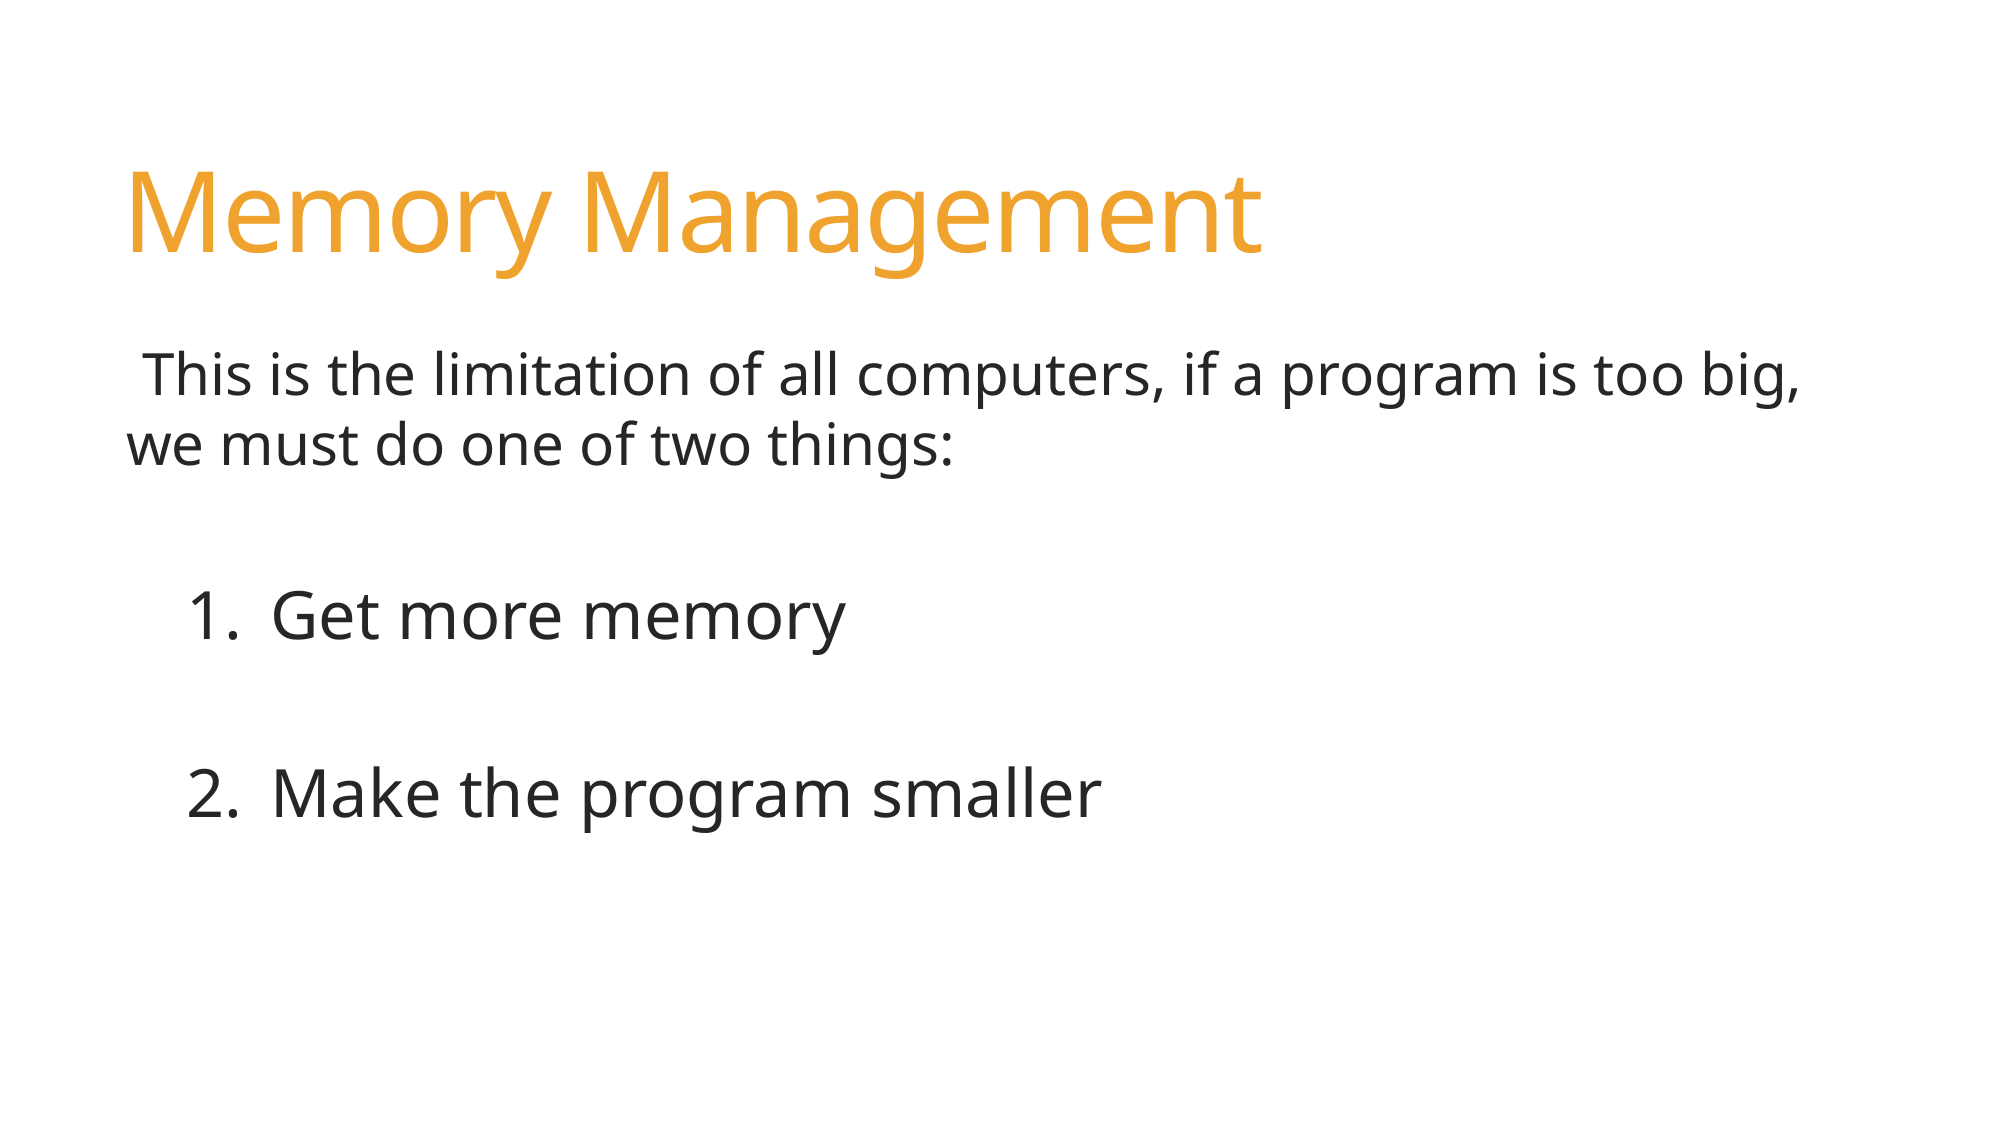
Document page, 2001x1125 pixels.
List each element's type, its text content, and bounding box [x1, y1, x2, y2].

title Memory Management [107, 81, 1875, 354]
list This is the limitation of all computers, if a program is too big, we must do one of two things: Get more memory Make the program smaller [111, 329, 1876, 948]
